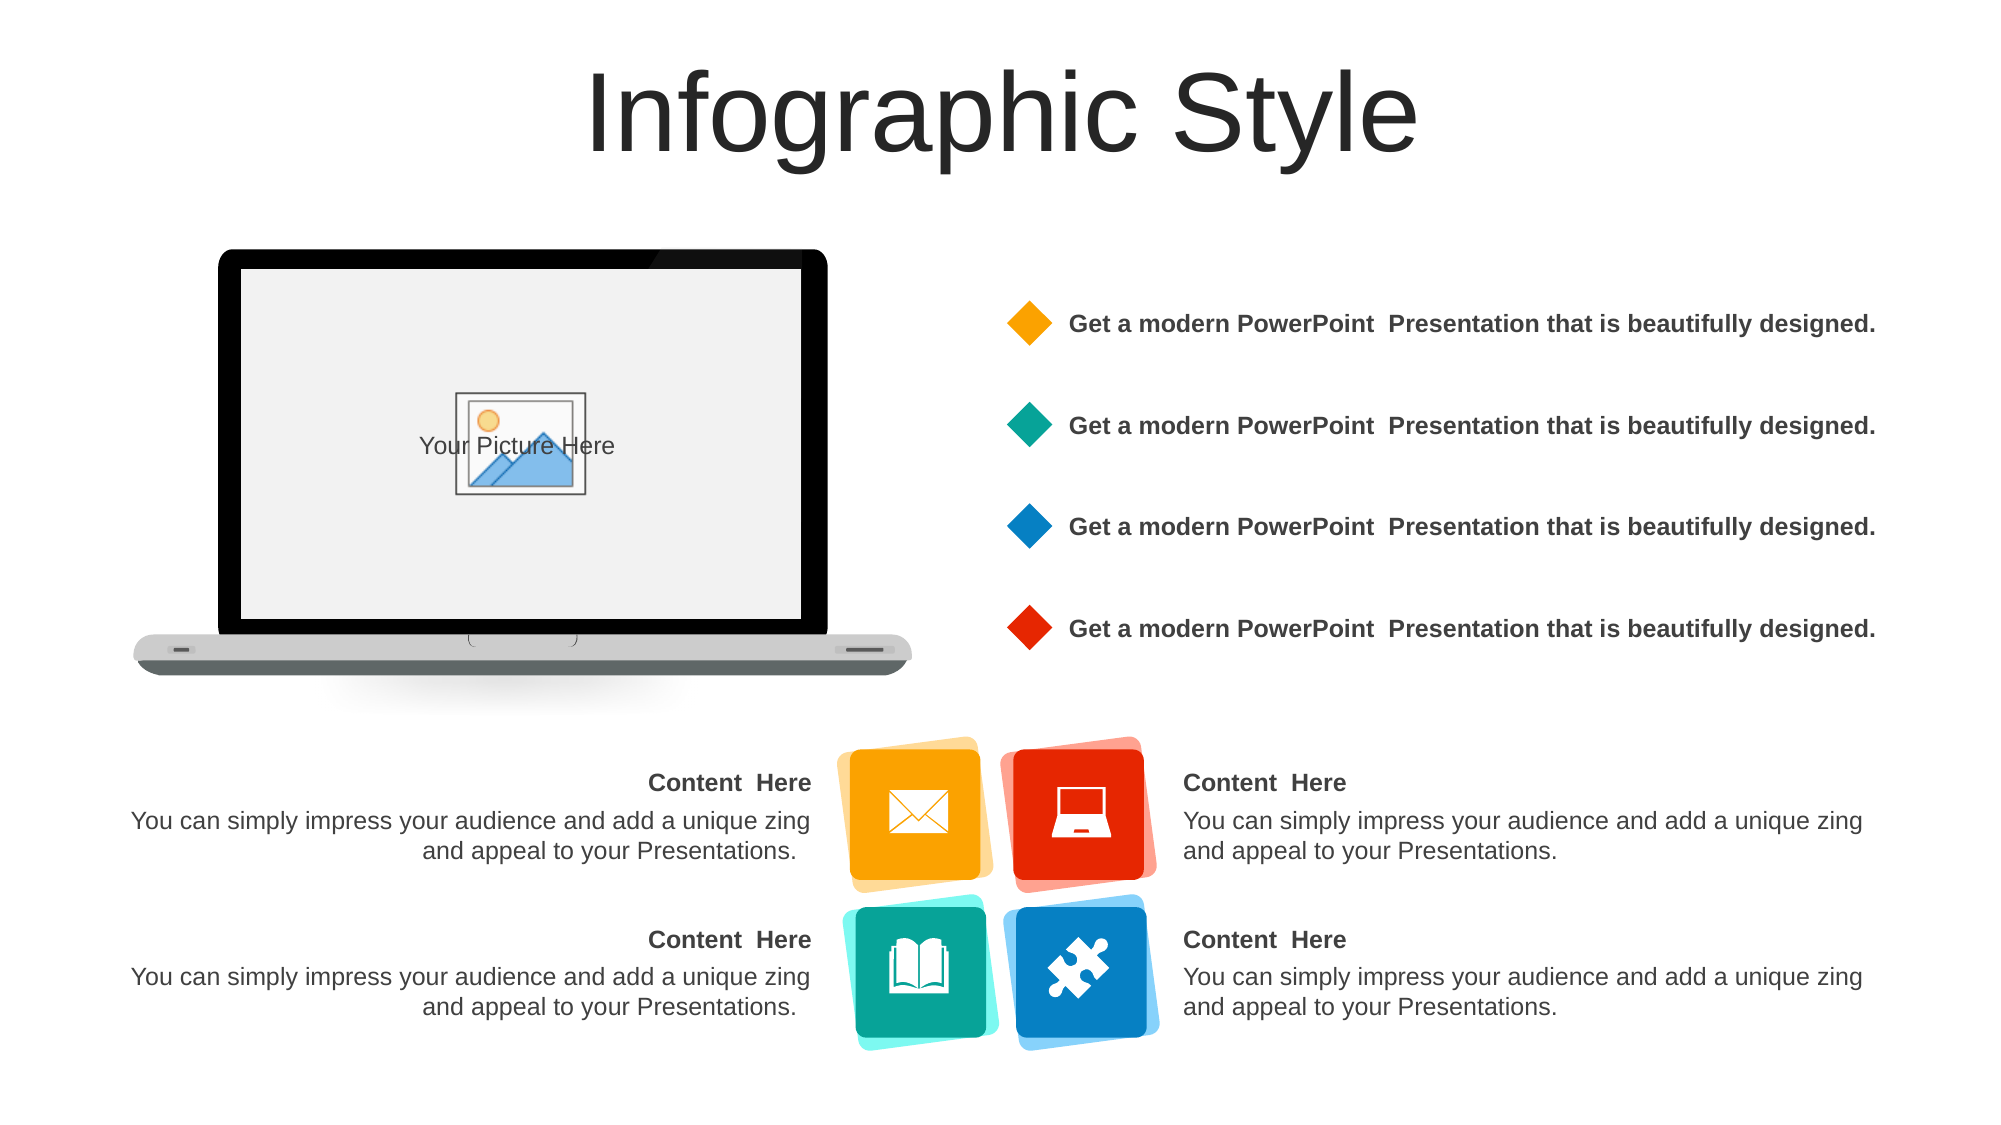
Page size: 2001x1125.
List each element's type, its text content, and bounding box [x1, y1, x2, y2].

text_box [1005, 400, 1054, 449]
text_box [1010, 901, 1153, 1044]
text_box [844, 743, 987, 886]
text_box [1005, 603, 1054, 652]
text_box Get a modern PowerPoint Presentation that is beautifully designed. [1054, 604, 1900, 650]
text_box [100, 759, 827, 873]
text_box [1168, 915, 1900, 1029]
text_box [1005, 501, 1054, 551]
list Infographic Style [53, 55, 1952, 175]
text_box Get a modern PowerPoint Presentation that is beautifully designed. [1054, 503, 1900, 548]
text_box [849, 901, 992, 1044]
text_box Get a modern PowerPoint Presentation that is beautifully designed. [1054, 300, 1900, 346]
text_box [1007, 743, 1150, 886]
text_box Get a modern PowerPoint Presentation that is beautifully designed. [1054, 401, 1900, 447]
text_box [1005, 298, 1054, 348]
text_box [1168, 759, 1900, 873]
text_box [100, 915, 827, 1029]
picture [240, 269, 802, 620]
